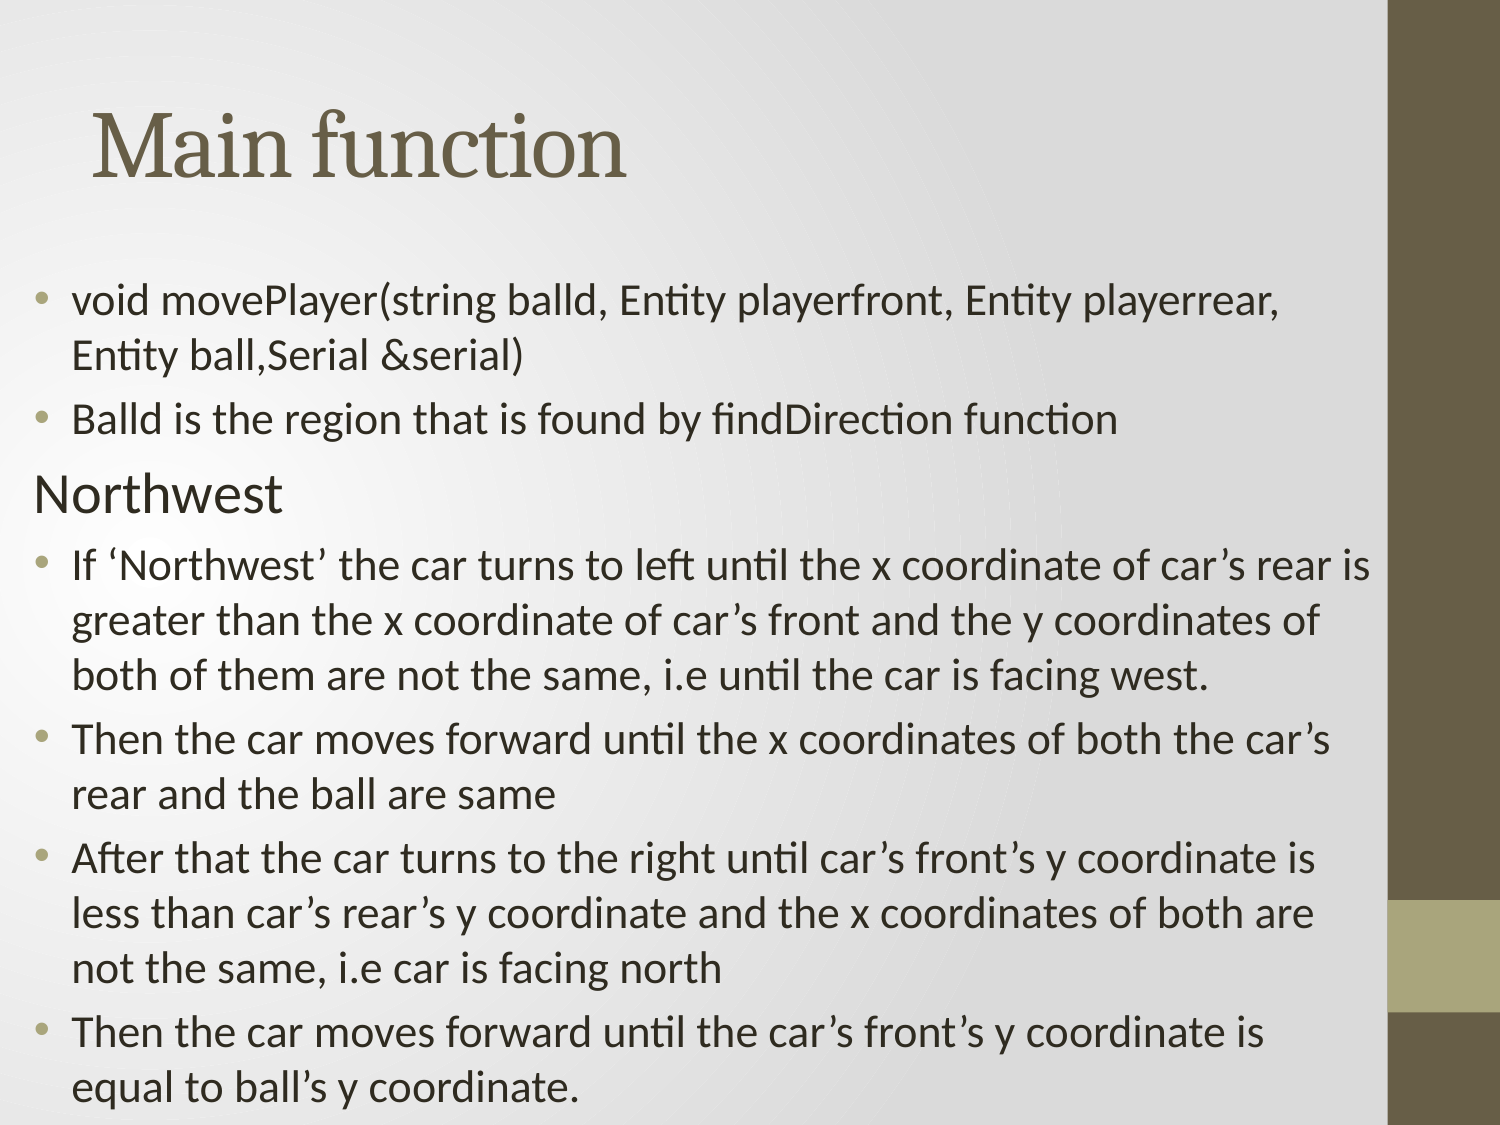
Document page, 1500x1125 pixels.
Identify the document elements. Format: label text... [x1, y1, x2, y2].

title Main function [75, 45, 1325, 233]
list void movePlayer(string balld, Entity playerfront, Entity playerrear, Entity ball,Serial &serial) Balld is the region that is found by findDirection function Northwest If ‘Northwest’ the car turns to left until the x coordinate of car’s rear is greater than the x coordinate of car’s front and the y coordinates of both of them are not the same, i.e until the car is facing west. Then the car moves forward until the x coordinates of both the car’s rear and the ball are same After that the car turns to the right until car’s front’s y coordinate is less than car’s rear’s y coordinate and the x coordinates of both are not the same, i.e car is facing north Then the car moves forward until the car’s front’s y coordinate is equal to ball’s y coordinate. [0, 262, 1388, 1125]
